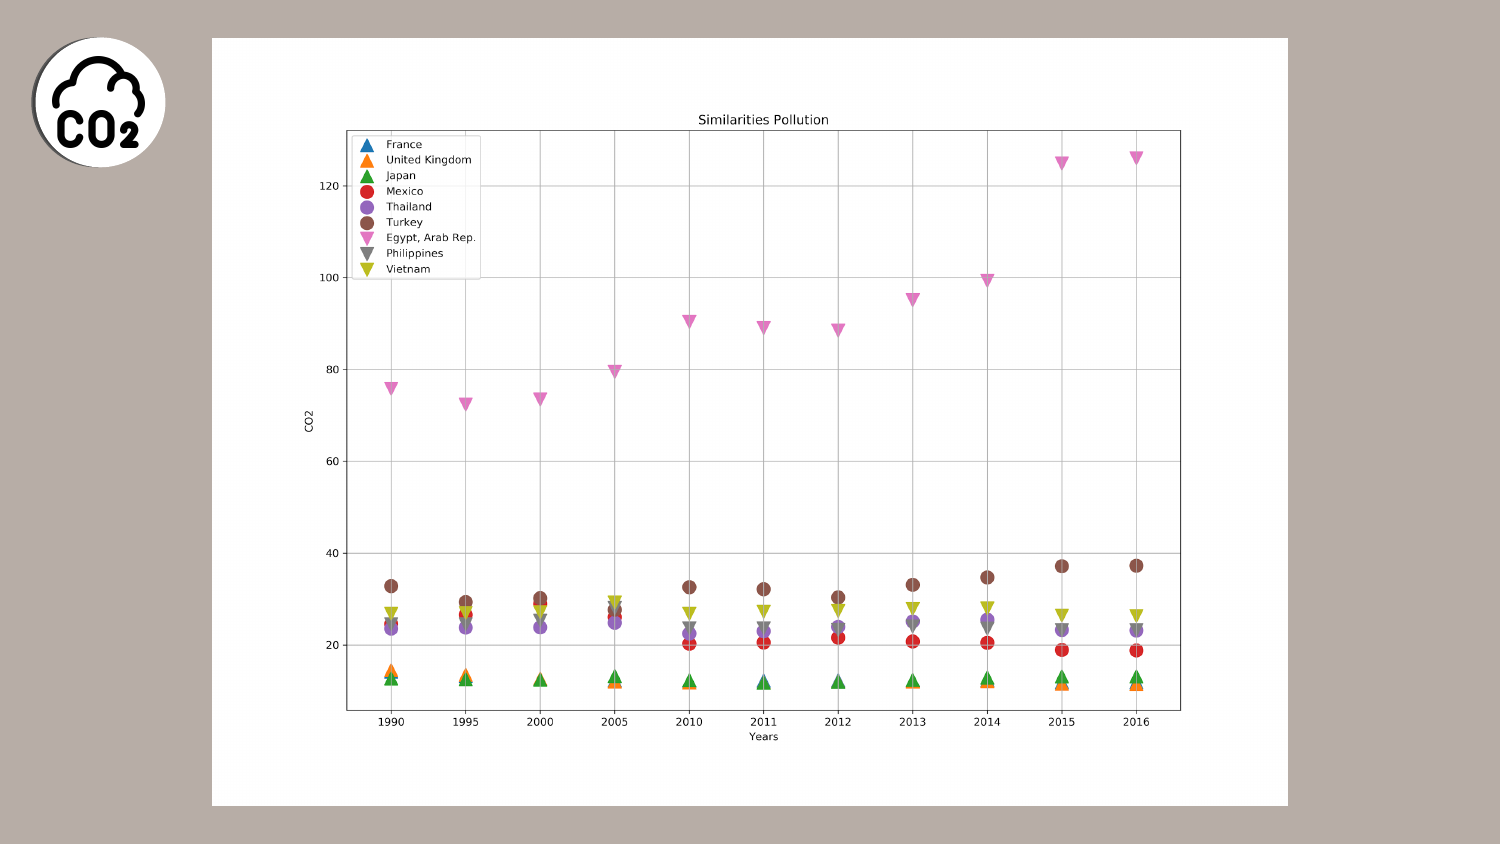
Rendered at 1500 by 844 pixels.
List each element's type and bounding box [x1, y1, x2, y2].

text_box [32, 60, 48, 144]
text_box [66, 157, 135, 167]
picture [212, 37, 1288, 806]
text_box [57, 38, 165, 145]
picture [52, 56, 145, 149]
text_box [36, 66, 47, 138]
